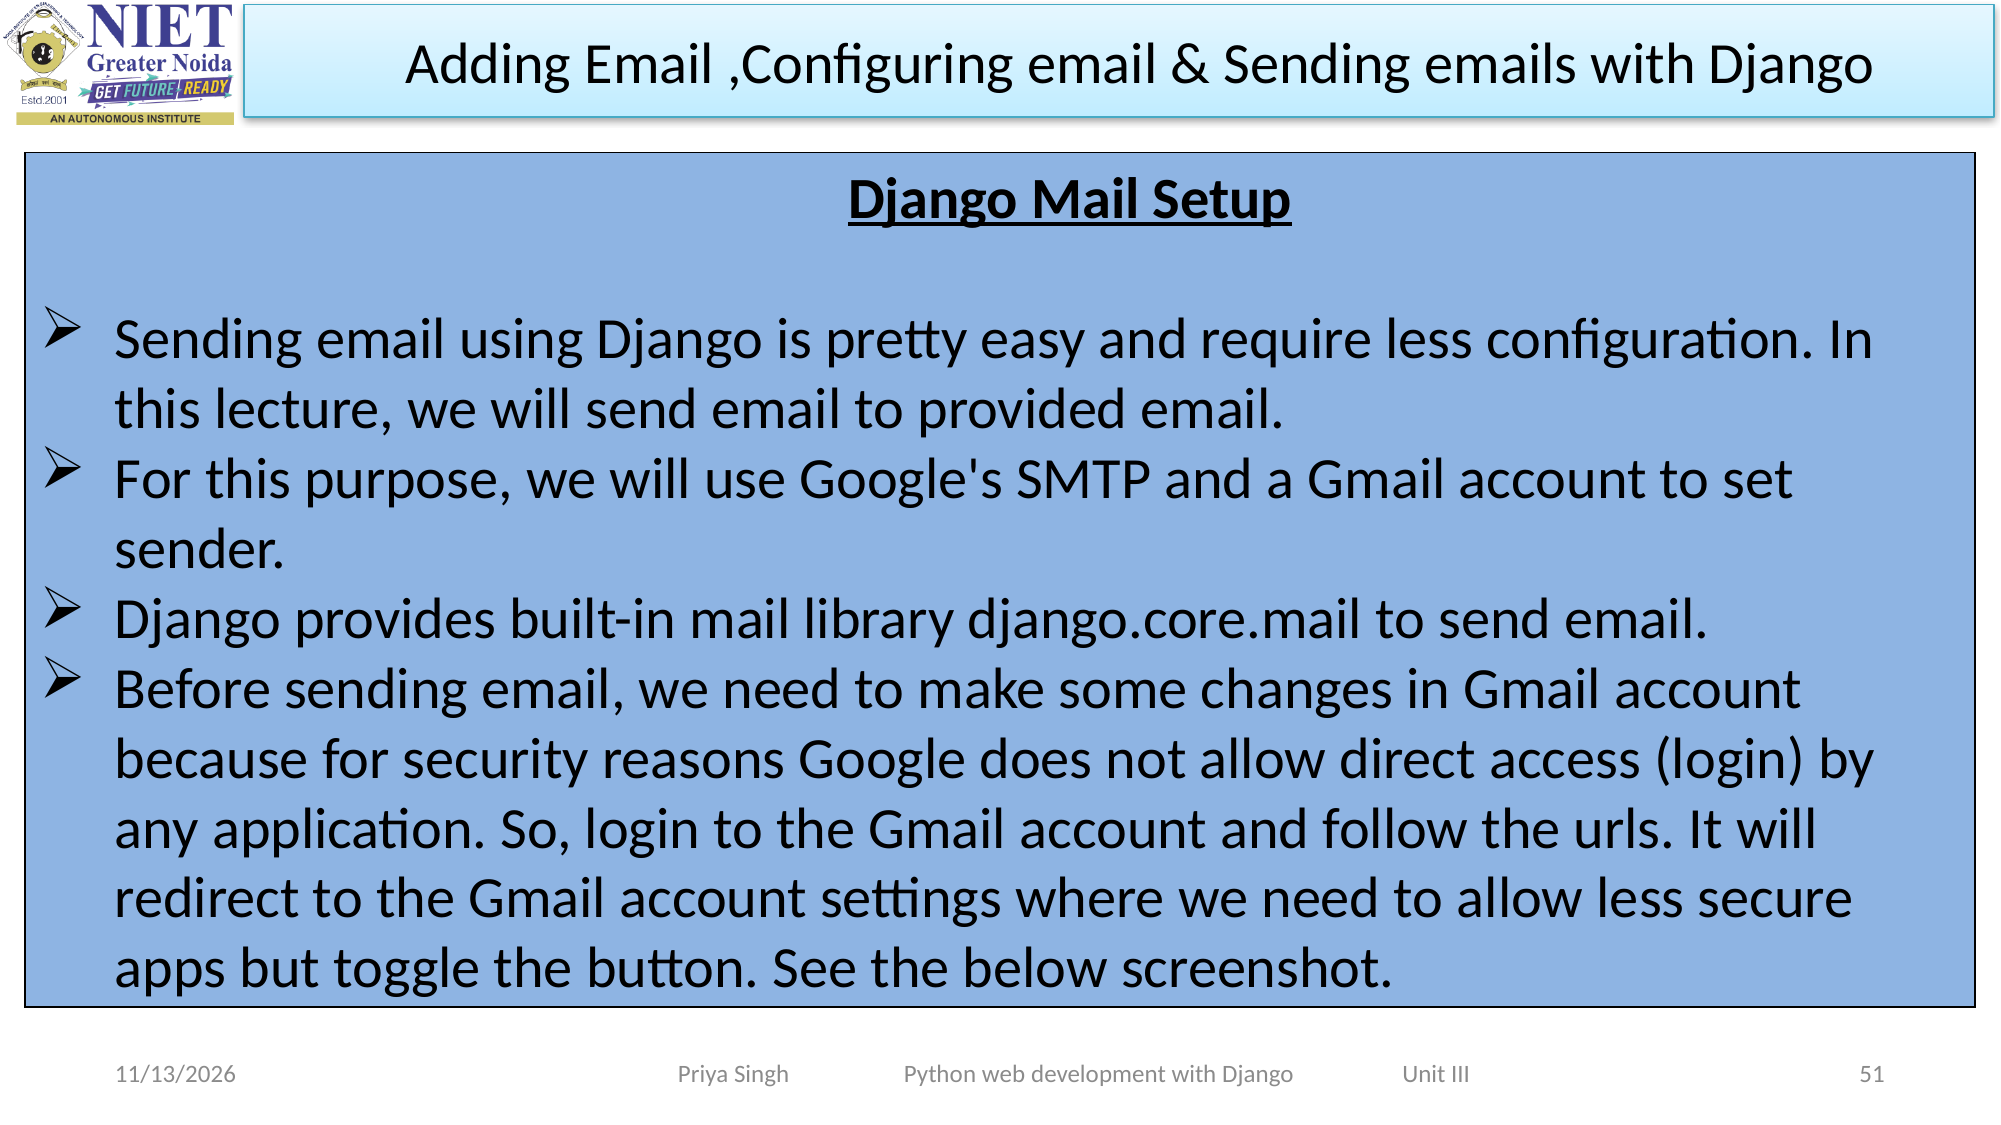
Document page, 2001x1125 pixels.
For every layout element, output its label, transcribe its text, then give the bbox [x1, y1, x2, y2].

slide_number 51 [1433, 1042, 1900, 1103]
footer Priya Singh Python web development with Django Unit III [662, 1042, 1433, 1103]
text_box Adding Email ,Configuring email & Sending emails with Django [243, 4, 1995, 118]
text_box Django Mail Setup Sending email using Django is pretty easy and require less configuration. In this lecture, we will send email to provided email. For this purpose, we will use Google's SMTP and a Gmail account to set sender. Django provides built-in mail library django.core.mail to send email. Before sending email, we need to make some changes in Gmail account because for security reasons Google does not allow direct access (login) by any application. So, login to the Gmail account and follow the urls. It will redirect to the Gmail account settings where we need to allow less secure apps but toggle the button. See the below screenshot. [24, 152, 1975, 1008]
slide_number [99, 1042, 567, 1103]
picture [3, 2, 234, 125]
